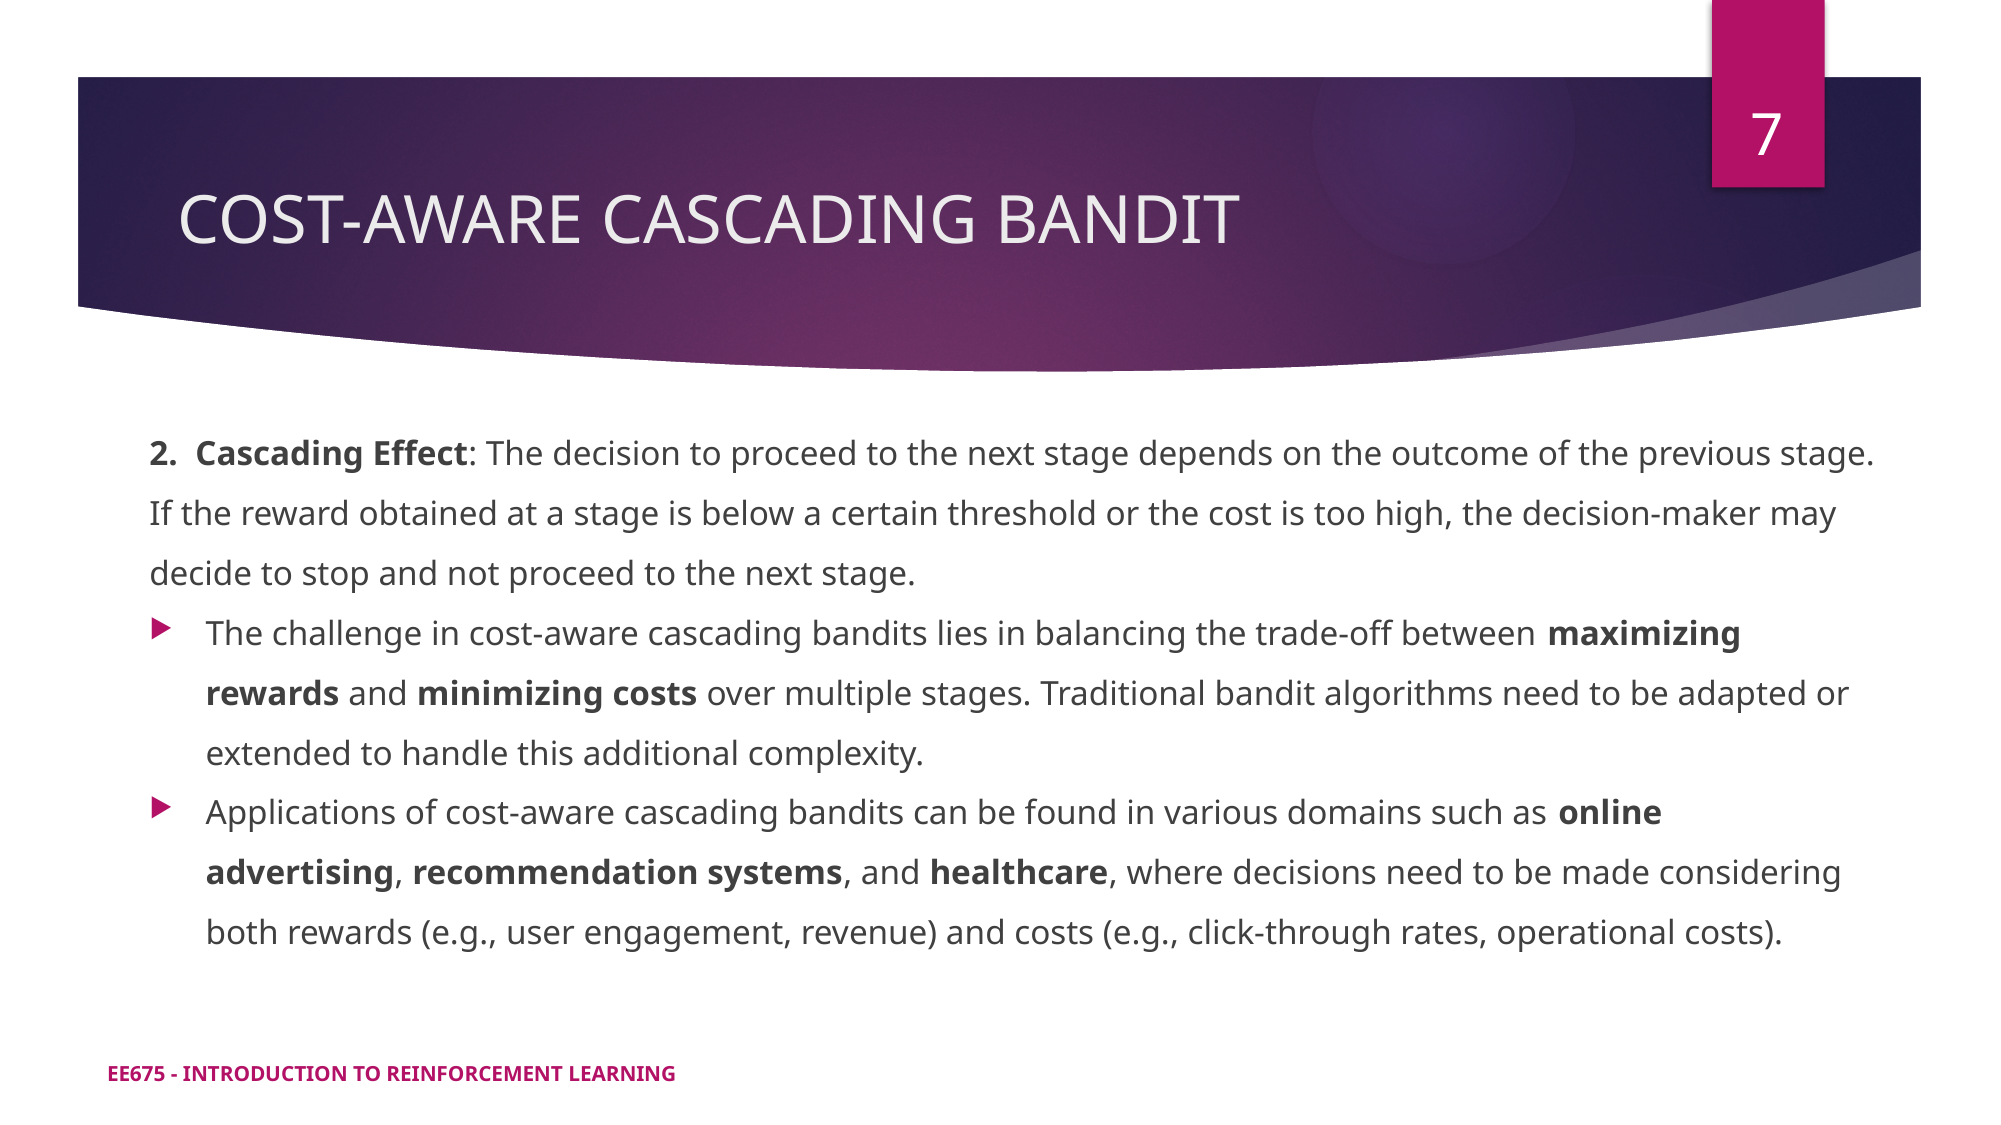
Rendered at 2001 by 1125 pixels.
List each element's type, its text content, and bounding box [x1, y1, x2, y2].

footer EE675 - INTRODUCTION TO REINFORCEMENT LEARNING [92, 1048, 726, 1099]
list 2. Cascading Effect: The decision to proceed to the next stage depends on the outcome of the previous stage. If the reward obtained at a stage is below a certain threshold or the cost is too high, the decision-maker may decide to stop and not proceed to the next stage. The challenge in cost-aware cascading bandits lies in balancing the trade-off between maximizing rewards and minimizing costs over multiple stages. Traditional bandit algorithms need to be adapted or extended to handle this additional complexity. Applications of cost-aware cascading bandits can be found in various domains such as online advertising, recommendation systems, and healthcare, where decisions need to be made considering both rewards (e.g., user engagement, revenue) and costs (e.g., click-through rates, operational costs). [134, 404, 1911, 1070]
slide_number 7 [1698, 48, 1836, 175]
title COST-AWARE CASCADING BANDIT [162, 203, 1600, 320]
